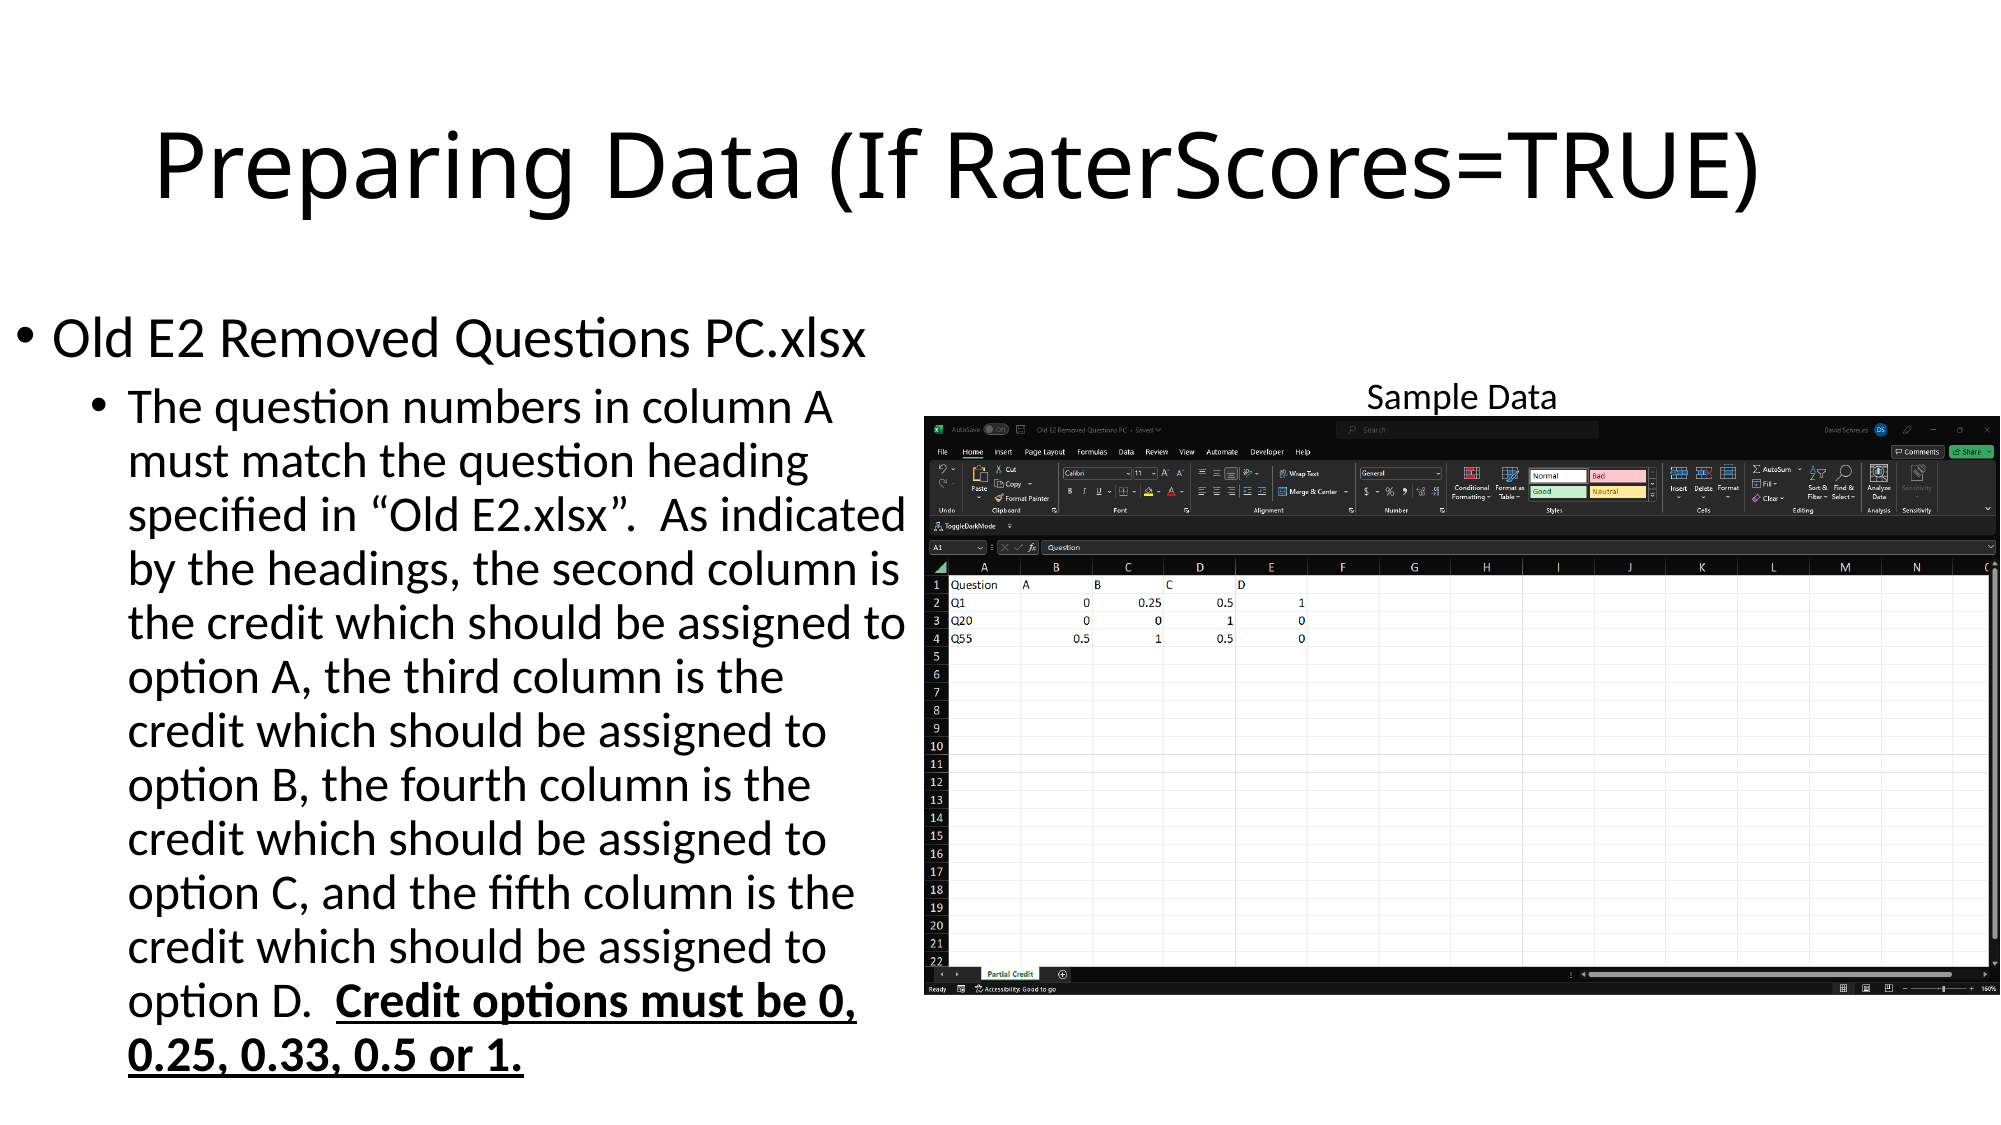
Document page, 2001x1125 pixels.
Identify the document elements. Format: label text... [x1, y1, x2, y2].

title Preparing Data (If RaterScores=TRUE) [137, 59, 1863, 278]
text_box Old E2 Removed Questions PC.xlsx The question numbers in column A must match the question heading specified in “Old E2.xlsx”. As indicated by the headings, the second column is the credit which should be assigned to option A, the third column is the credit which should be assigned to option B, the fourth column is the credit which should be assigned to option C, and the fifth column is the credit which should be assigned to option D. Credit options must be 0, 0.25, 0.33, 0.5 or 1. [0, 299, 925, 1125]
text_box Sample Data [925, 364, 2000, 416]
picture [924, 416, 2000, 995]
